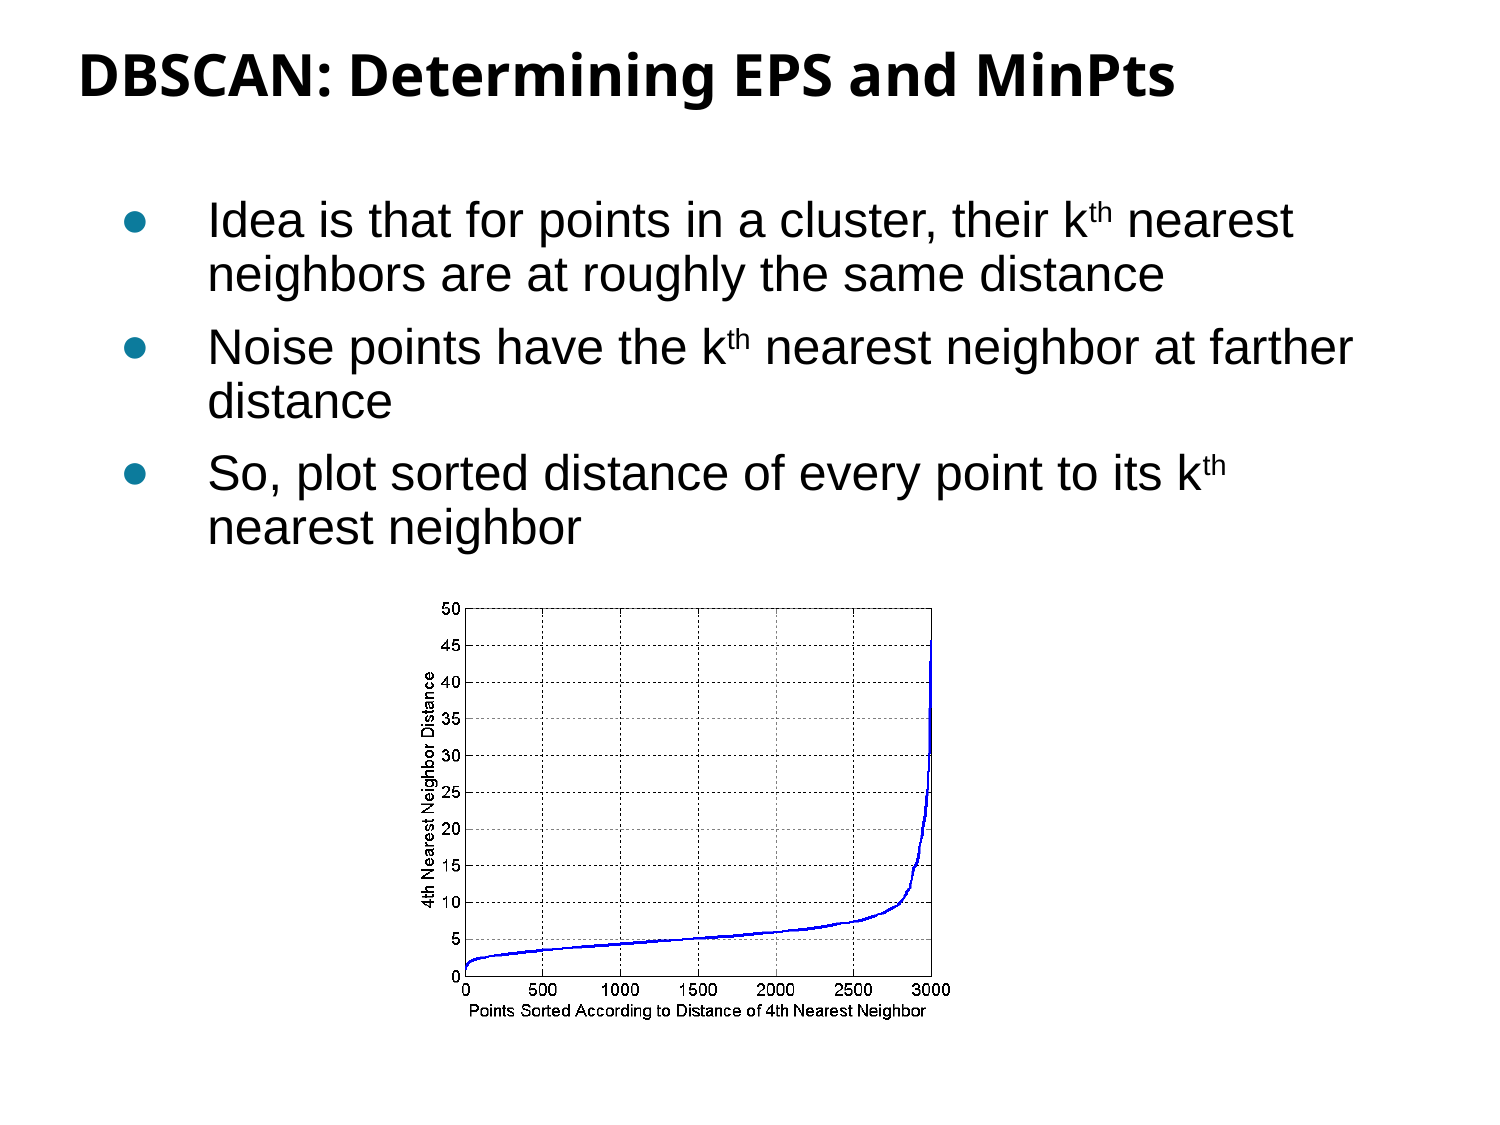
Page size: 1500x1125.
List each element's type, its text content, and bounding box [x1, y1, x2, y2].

list Idea is that for points in a cluster, their kth nearest neighbors are at roughly the same distance Noise points have the kth nearest neighbor at farther distance So, plot sorted distance of every point to its kth nearest neighbor [104, 187, 1418, 1038]
picture [387, 574, 988, 1026]
title DBSCAN: Determining EPS and MinPts [62, 24, 1421, 116]
